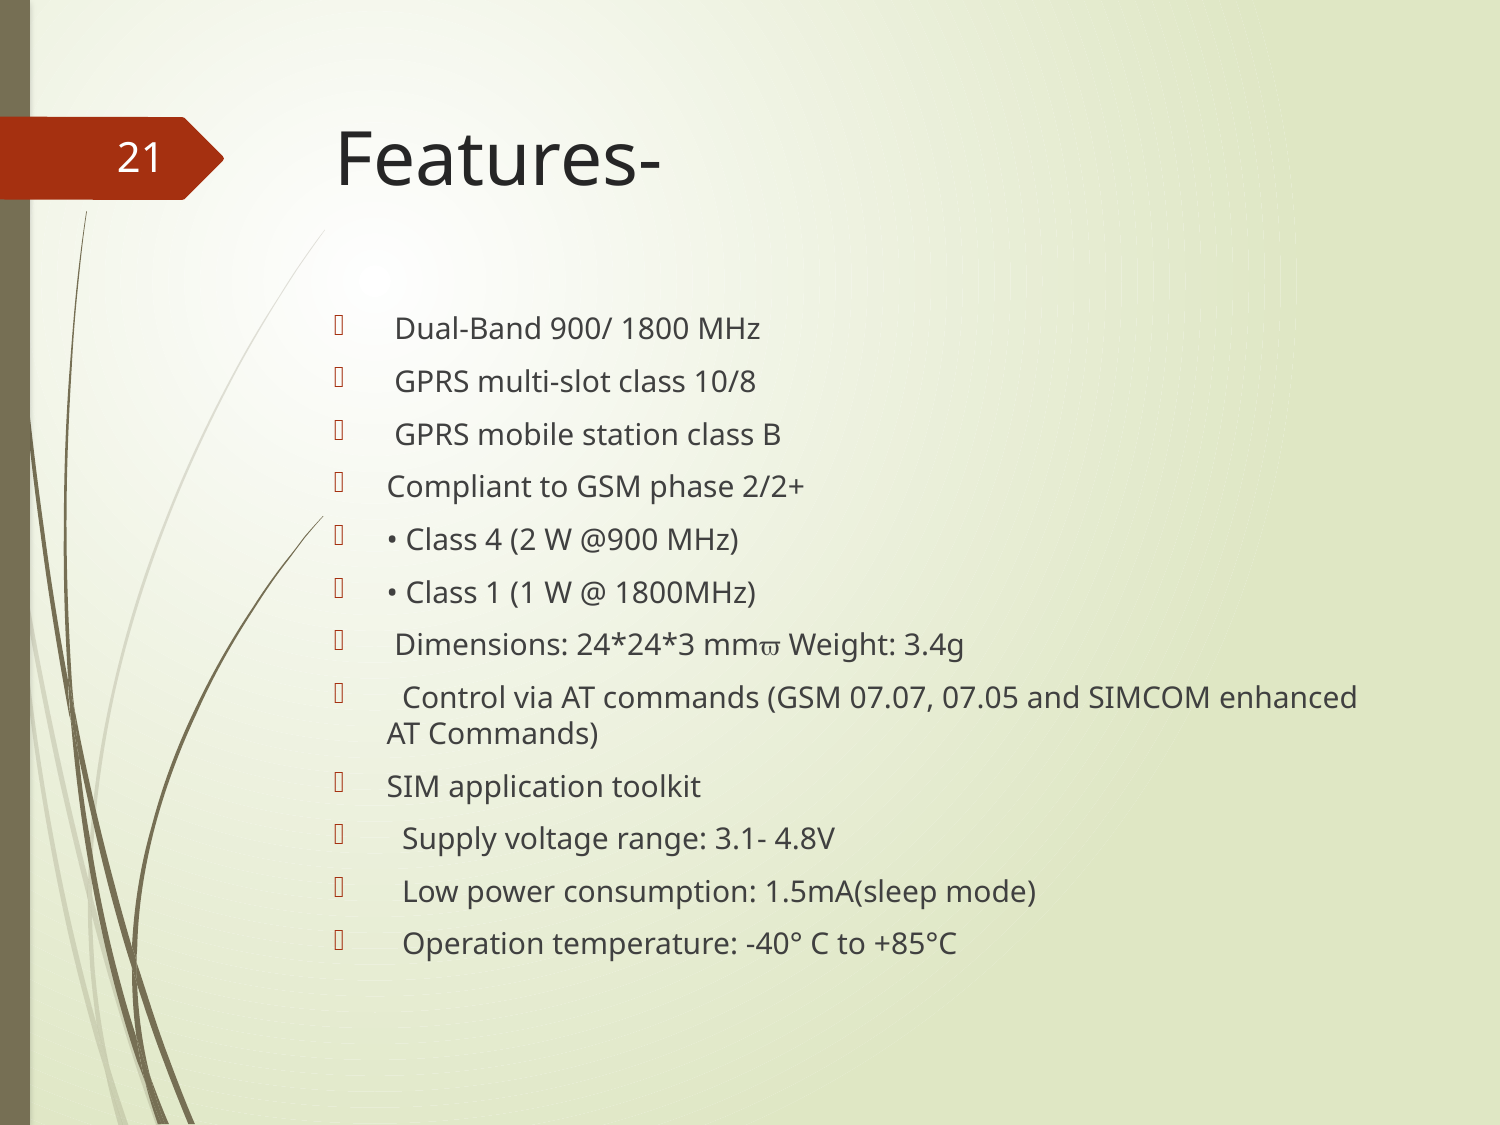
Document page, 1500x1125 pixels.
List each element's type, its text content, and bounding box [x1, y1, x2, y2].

list Dual-Band 900/ 1800 MHz GPRS multi-slot class 10/8 GPRS mobile station class B Compliant to GSM phase 2/2+ • Class 4 (2 W @900 MHz) • Class 1 (1 W @ 1800MHz) Dimensions: 24*24*3 mm Weight: 3.4g Control via AT commands (GSM 07.07, 07.05 and SIMCOM enhanced AT Commands) SIM application toolkit Supply voltage range: 3.1- 4.8V Low power consumption: 1.5mA(sleep mode) Operation temperature: -40° C to +85°C [318, 249, 1400, 970]
title Features- [319, 102, 1400, 249]
slide_number 21 [83, 129, 180, 190]
